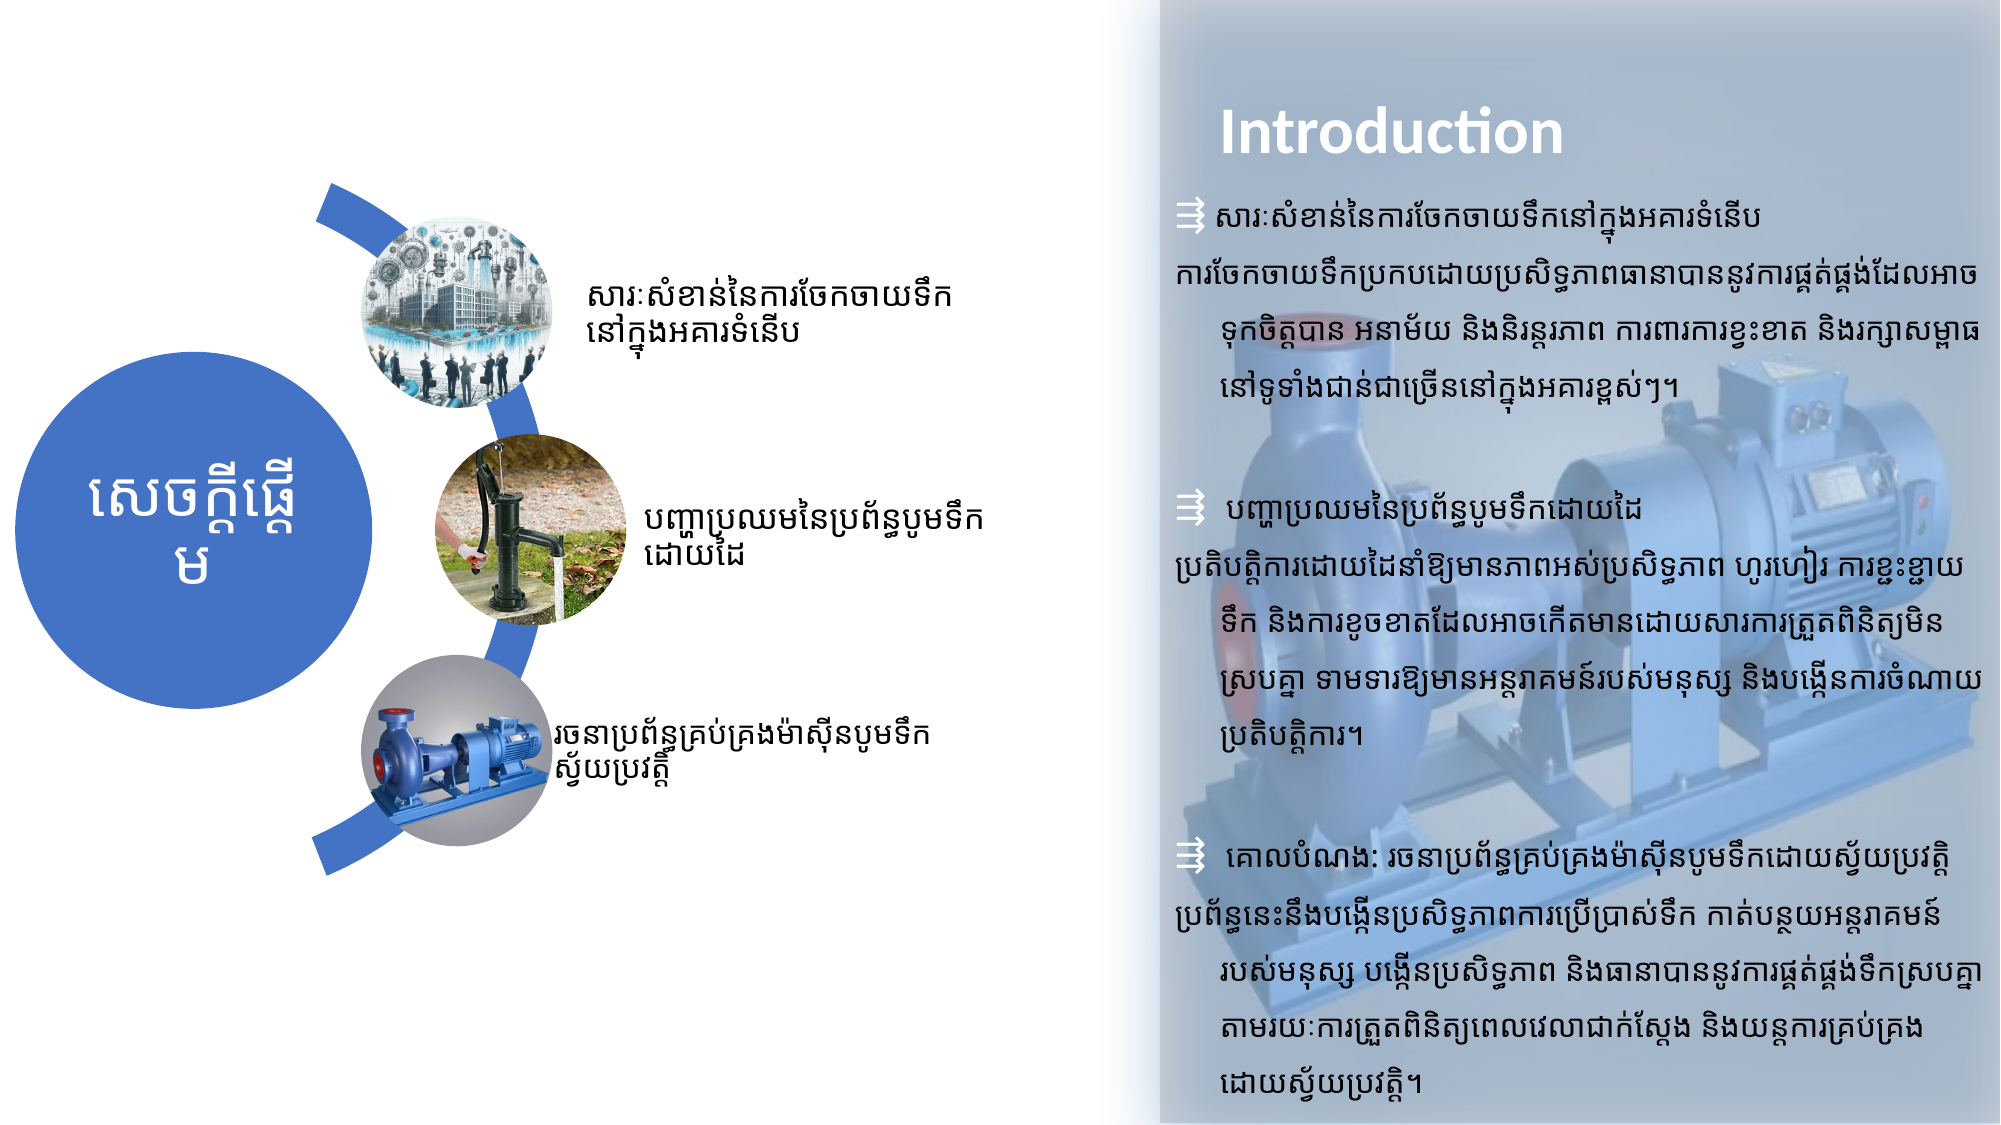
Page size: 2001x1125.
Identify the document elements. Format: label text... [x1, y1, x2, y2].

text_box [0, 153, 1037, 904]
text_box Introduction ⇶ សារៈសំខាន់នៃការចែកចាយទឹកនៅក្នុងអគារទំនើប ការចែកចាយទឹកប្រកបដោយប្រសិទ្ធភាពធានាបាននូវការផ្គត់ផ្គង់ដែលអាចទុកចិត្តបាន អនាម័យ និងនិរន្តរភាព ការពារការខ្វះខាត និងរក្សាសម្ពាធនៅទូទាំងជាន់ជាច្រើននៅក្នុងអគារខ្ពស់ៗ។ ⇶ បញ្ហាប្រឈមនៃប្រព័ន្ធបូមទឹកដោយដៃ ប្រតិបត្តិការដោយដៃនាំឱ្យមានភាពអស់ប្រសិទ្ធភាព ហូរហៀរ ការខ្ជះខ្ជាយទឹក និងការខូចខាតដែលអាចកើតមានដោយសារការត្រួតពិនិត្យមិនស្របគ្នា ទាមទារឱ្យមានអន្តរាគមន៍របស់មនុស្ស និងបង្កើនការចំណាយប្រតិបត្តិការ។ ⇶ គោលបំណង: រចនាប្រព័ន្ធគ្រប់គ្រងម៉ាស៊ីនបូមទឹកដោយស្វ័យប្រវត្តិ ប្រព័ន្ធនេះនឹងបង្កើនប្រសិទ្ធភាពការប្រើប្រាស់ទឹក កាត់បន្ថយអន្តរាគមន៍របស់មនុស្ស បង្កើនប្រសិទ្ធភាព និងធានាបាននូវការផ្គត់ផ្គង់ទឹកស្របគ្នាតាមរយៈការត្រួតពិនិត្យពេលវេលាជាក់ស្តែង និងយន្តការគ្រប់គ្រងដោយស្វ័យប្រវត្តិ។ [1159, 0, 2000, 1123]
